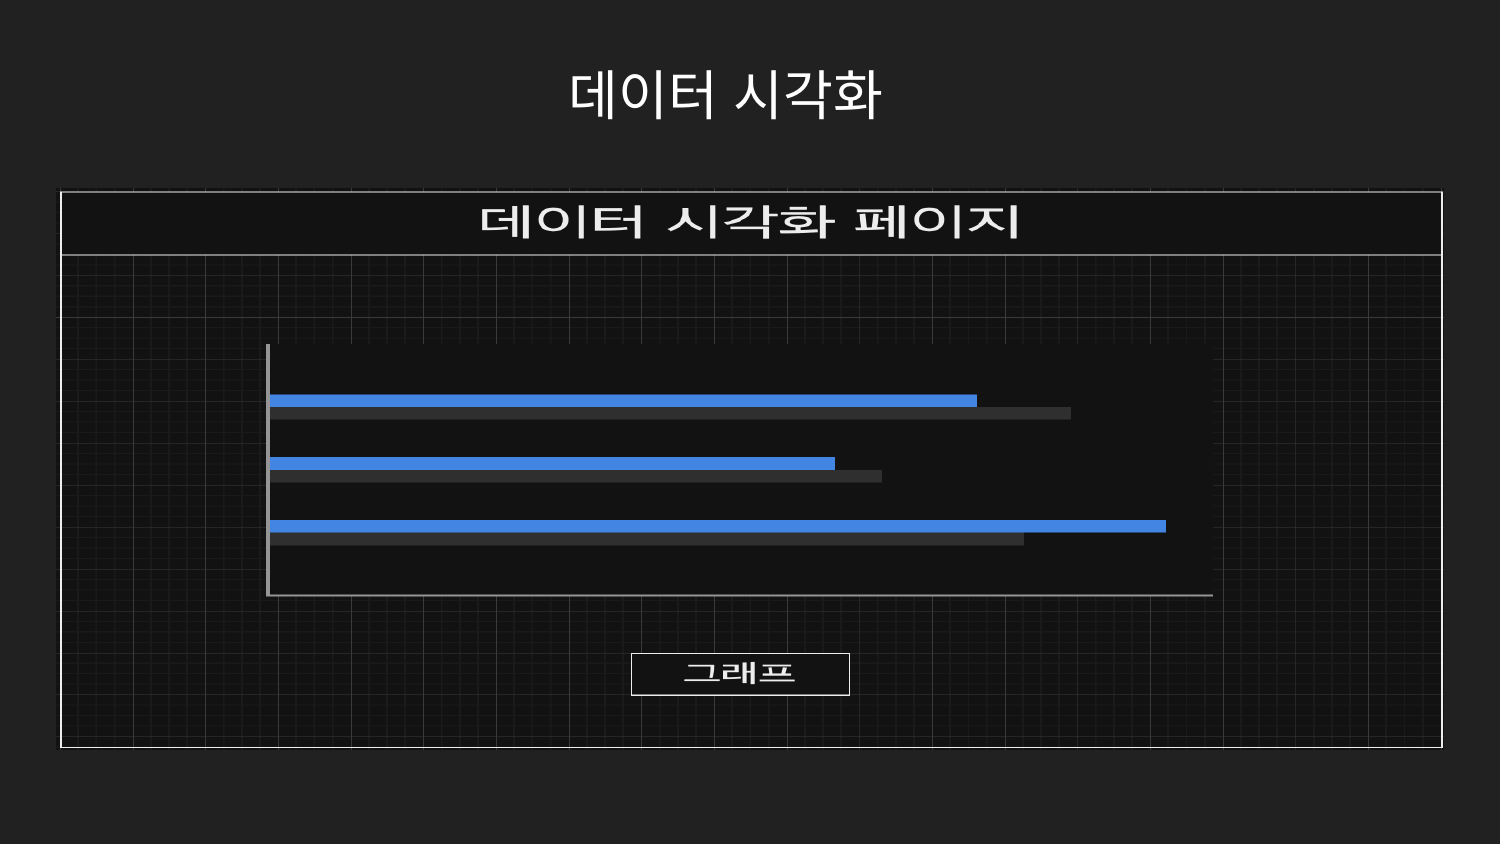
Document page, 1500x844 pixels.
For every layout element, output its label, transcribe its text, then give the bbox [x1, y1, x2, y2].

picture [56, 188, 1444, 750]
text_box 데이터 시각화 [553, 46, 947, 142]
